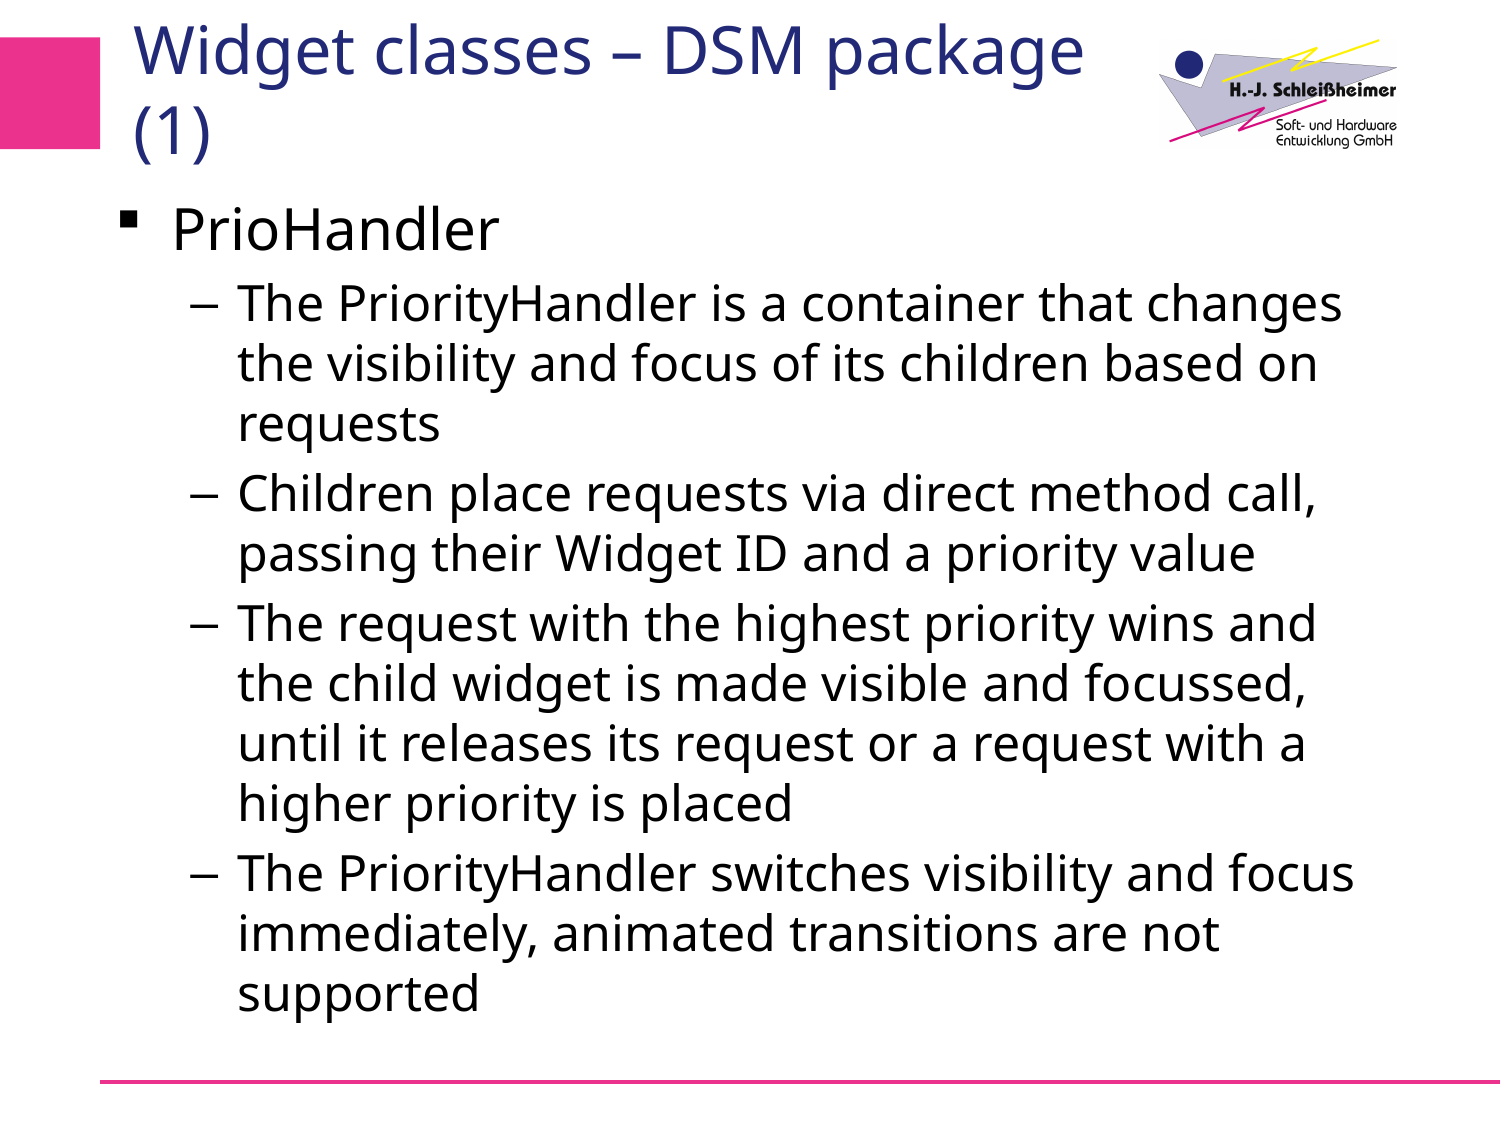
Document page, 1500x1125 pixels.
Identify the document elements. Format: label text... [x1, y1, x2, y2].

title Widget classes – DSM package (1) [133, 23, 1152, 152]
list PrioHandler The PriorityHandler is a container that changes the visibility and focus of its children based on requests Children place requests via direct method call, passing their Widget ID and a priority value The request with the highest priority wins and the child widget is made visible and focussed, until it releases its request or a request with a higher priority is placed The PriorityHandler switches visibility and focus immediately, animated transitions are not supported [100, 184, 1400, 1047]
picture [1159, 39, 1397, 149]
